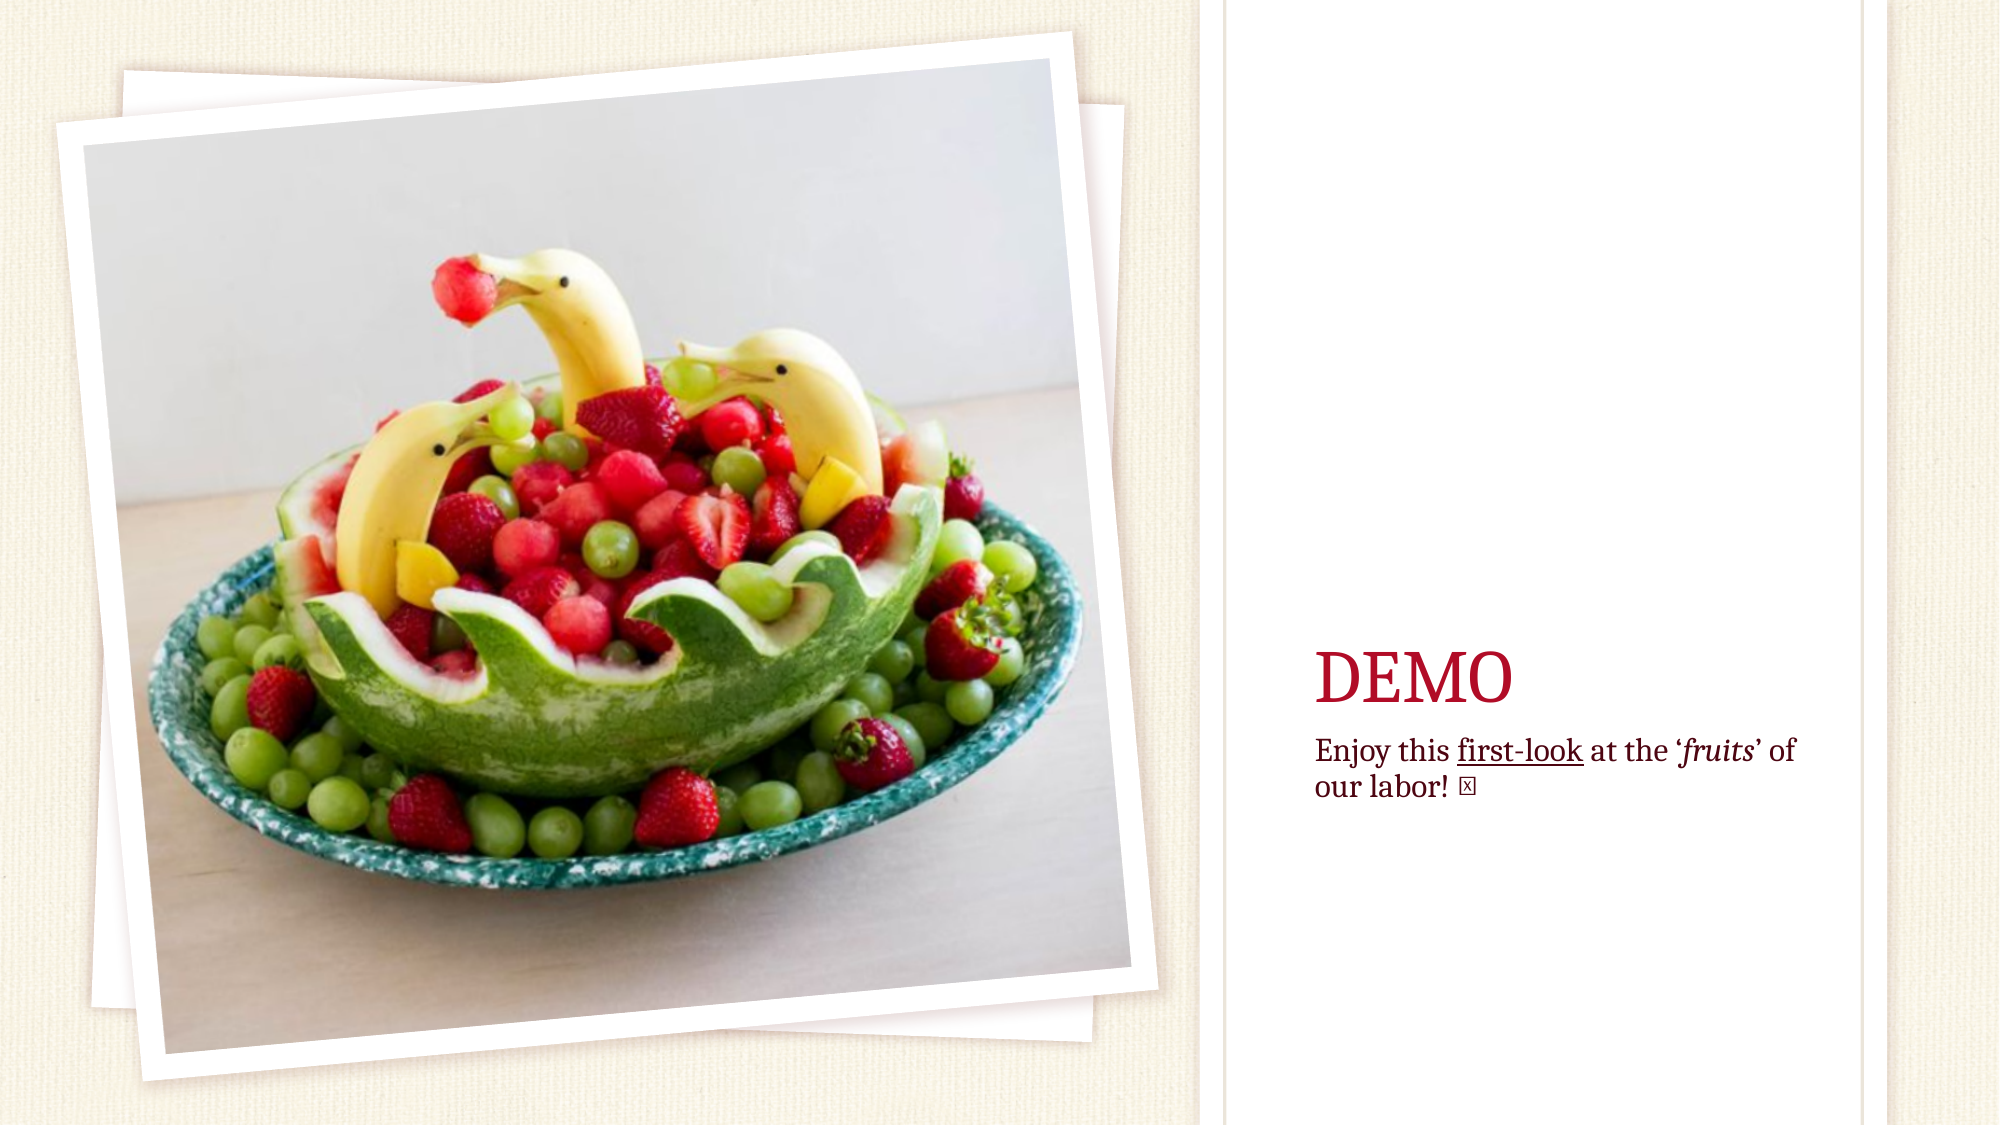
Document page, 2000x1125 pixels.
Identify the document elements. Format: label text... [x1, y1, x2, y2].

picture [1888, 0, 2000, 1125]
picture [0, 0, 1199, 1125]
title DEMO [1299, 269, 1813, 725]
list Enjoy this first-look at the ‘fruits’ of our labor! 👀 [1299, 725, 1813, 1094]
